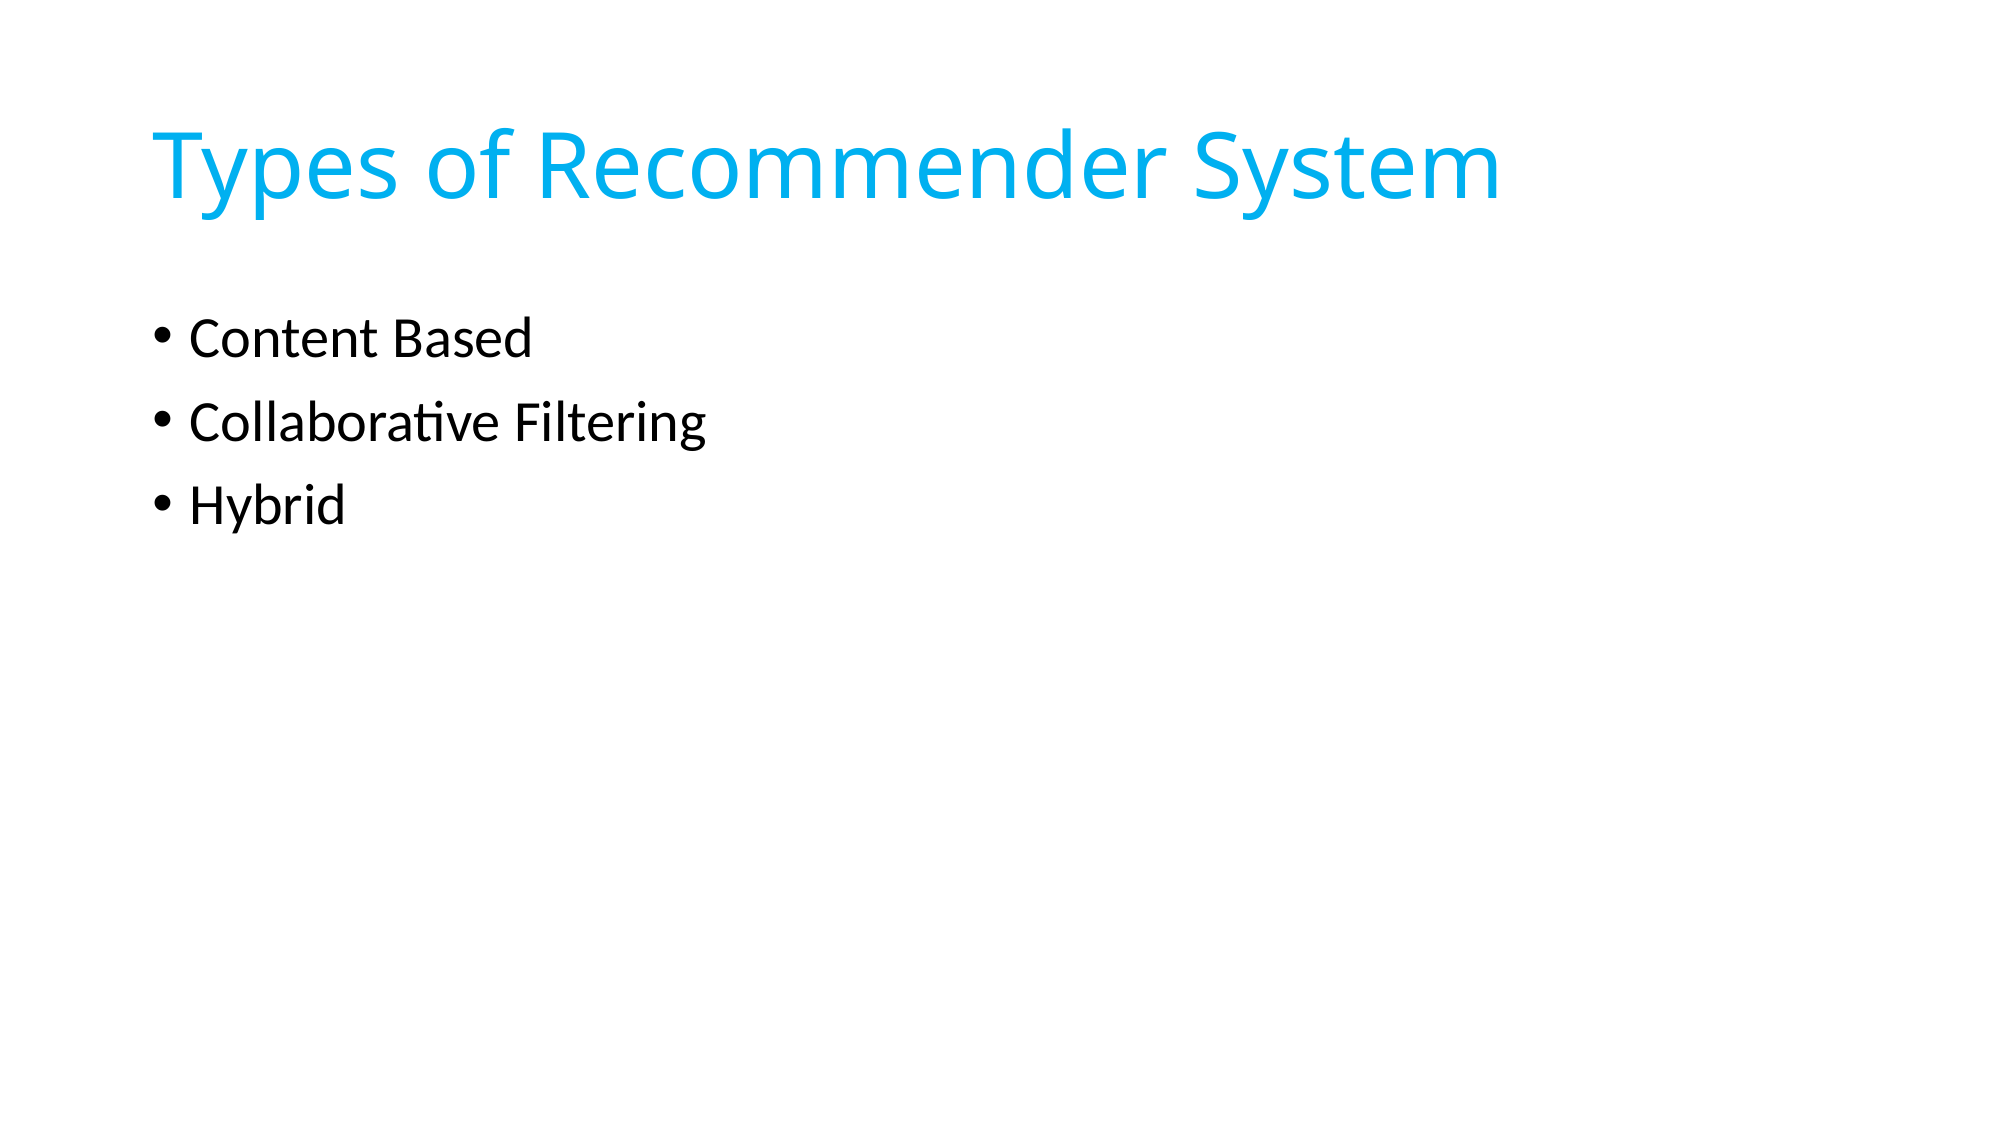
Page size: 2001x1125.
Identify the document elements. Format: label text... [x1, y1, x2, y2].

title Types of Recommender System [137, 59, 1863, 278]
list Content Based Collaborative Filtering Hybrid [137, 299, 1863, 1014]
